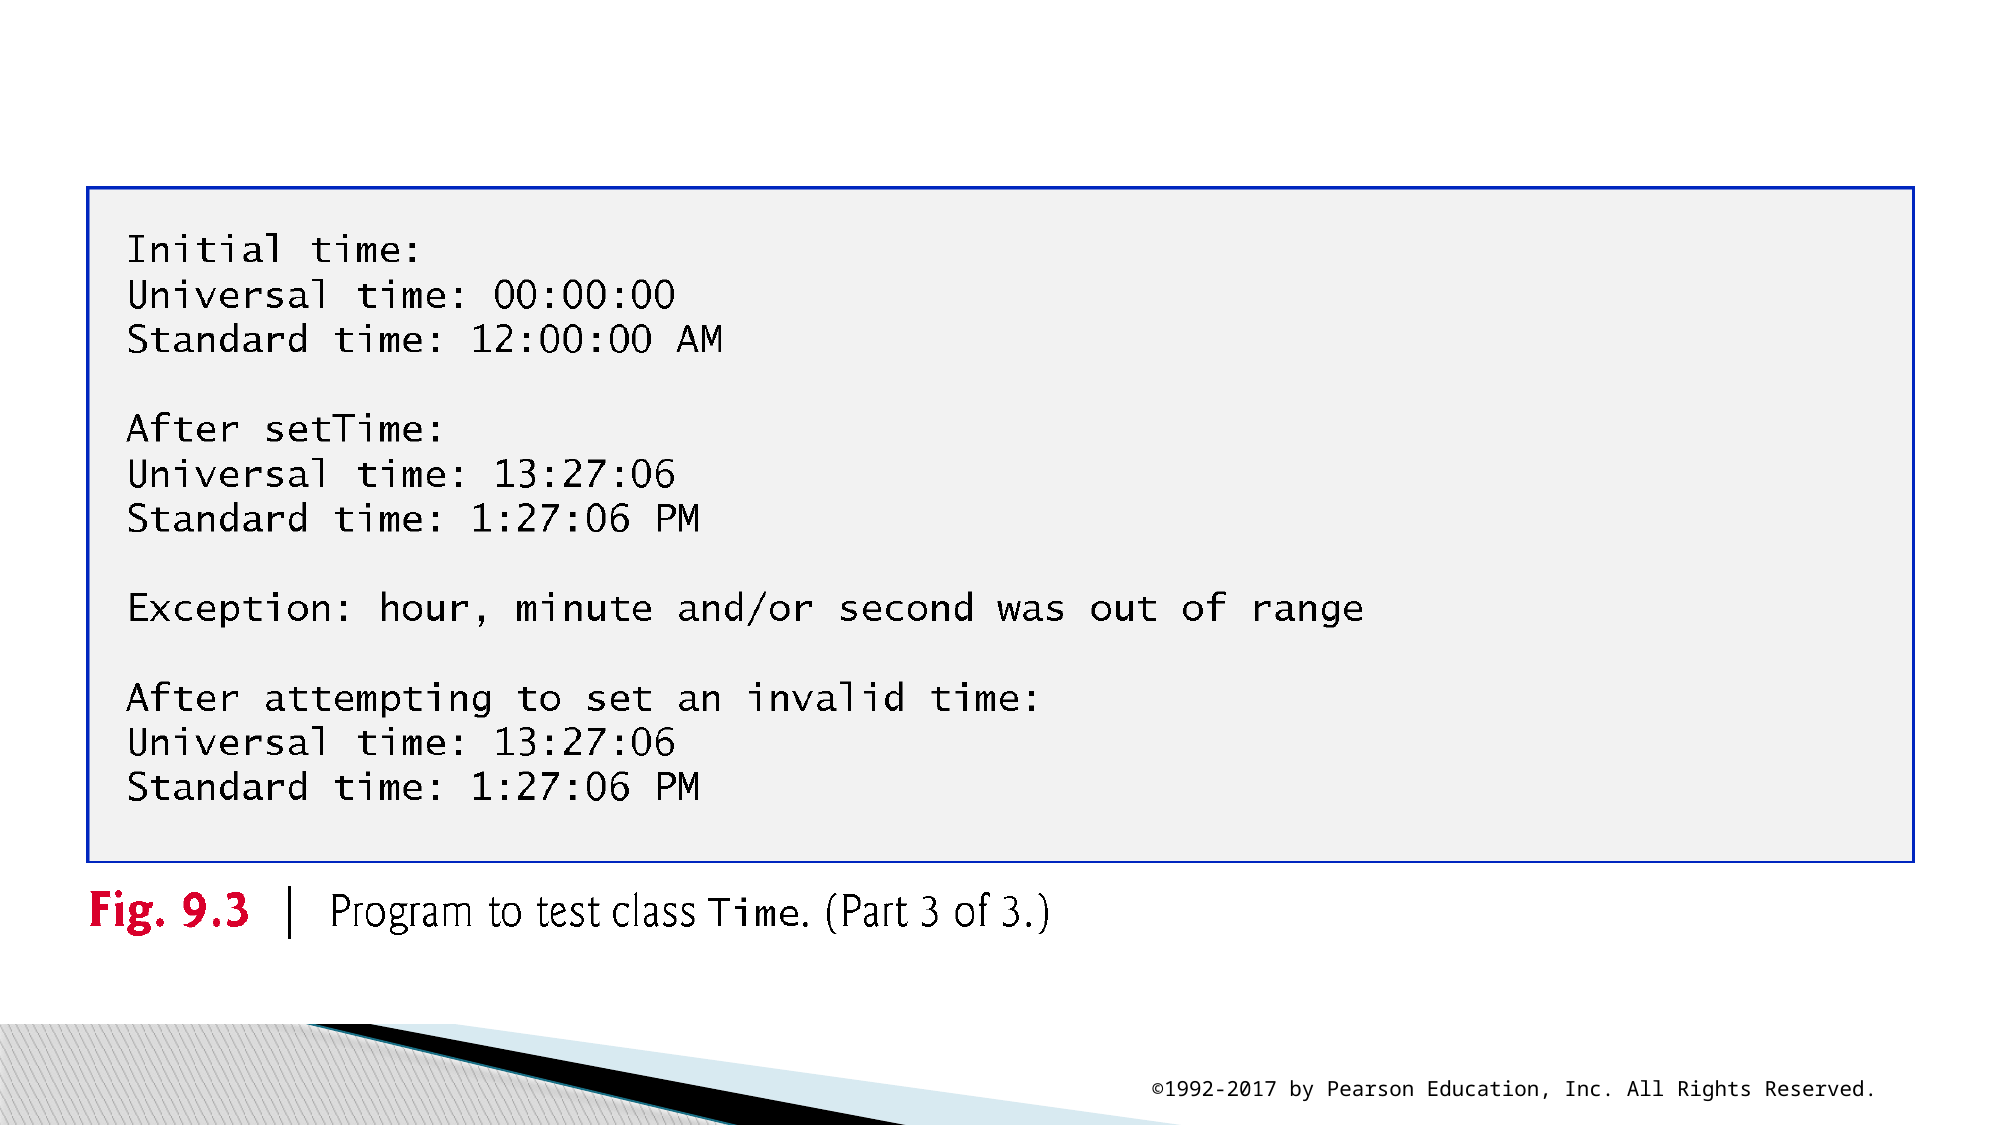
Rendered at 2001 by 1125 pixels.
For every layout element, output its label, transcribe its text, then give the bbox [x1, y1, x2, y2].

picture [0, 100, 2000, 1024]
footer ©1992-2017 by Pearson Education, Inc. All Rights Reserved. [866, 1051, 1892, 1112]
